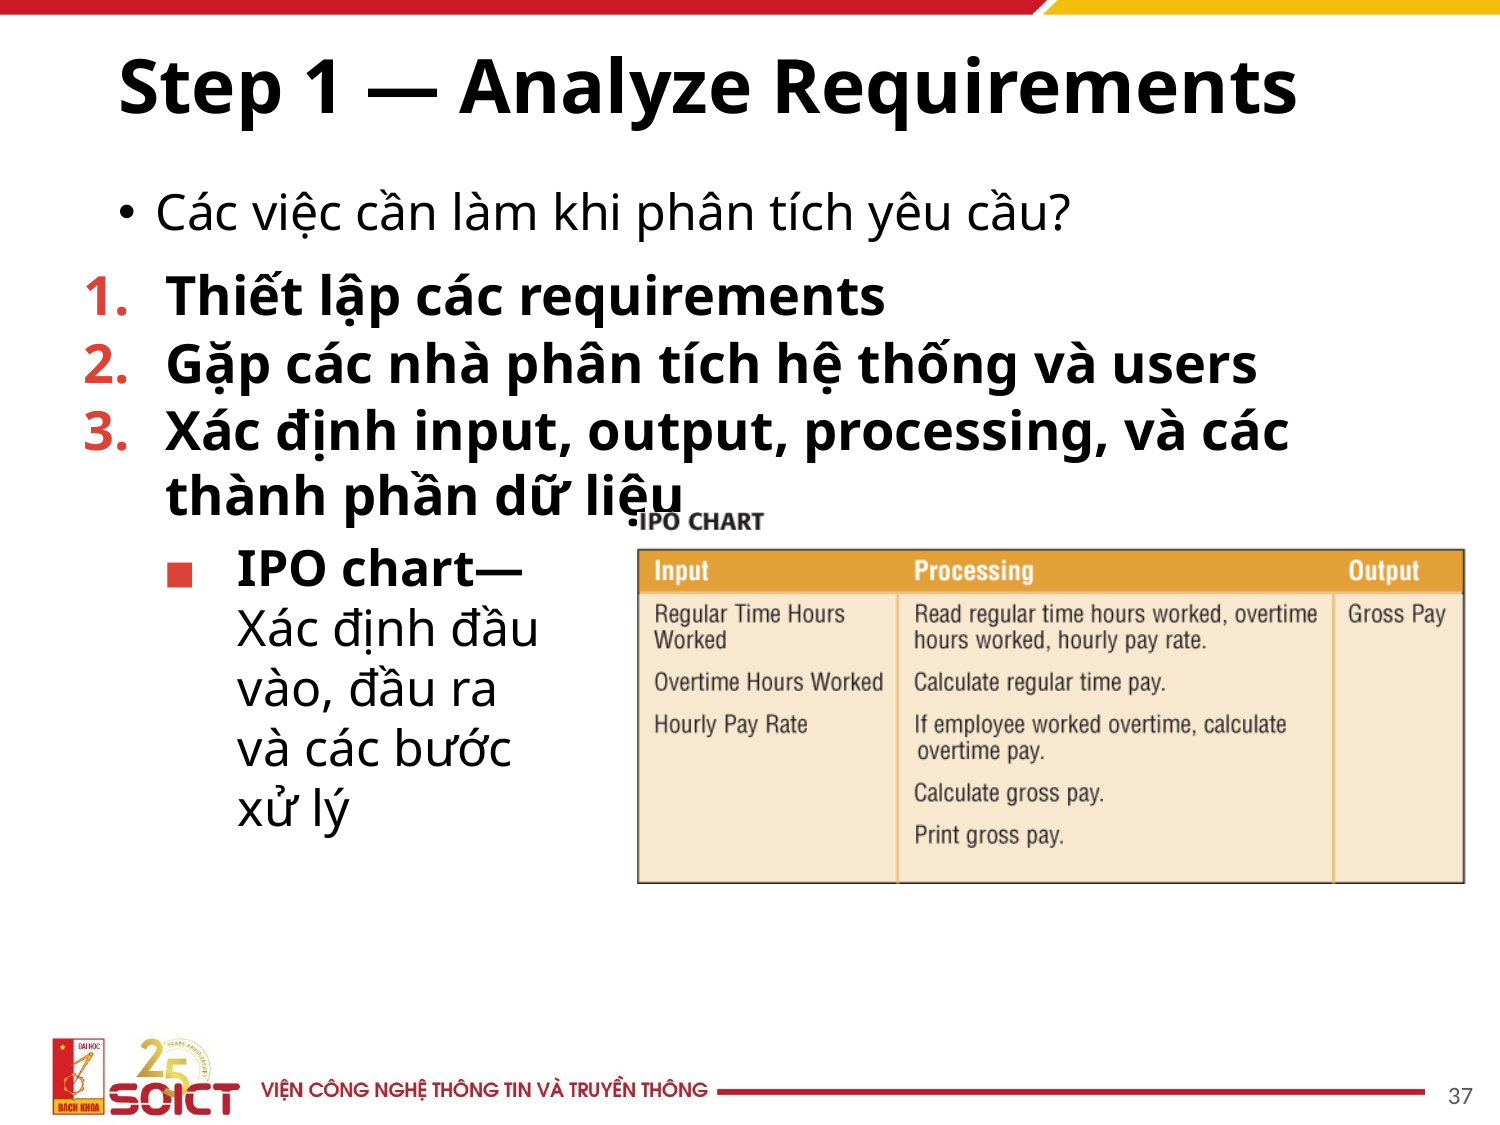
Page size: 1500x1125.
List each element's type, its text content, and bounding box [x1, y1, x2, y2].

text_box IPO chart—Xác định đầu vào, đầu ra và các bước xử lý [54, 528, 576, 913]
list Các việc cần làm khi phân tích yêu cầu? [103, 179, 1397, 253]
picture [0, 0, 1500, 1125]
slide_number ‹#› [1300, 1065, 1489, 1125]
text_box Thiết lập các requirements Gặp các nhà phân tích hệ thống và users Xác định input, output, processing, và các thành phần dữ liệu [49, 253, 1459, 675]
title Step 1 — Analyze Requirements [103, 24, 1397, 155]
list Các việc cần làm khi phân tích yêu cầu? [103, 675, 1397, 997]
